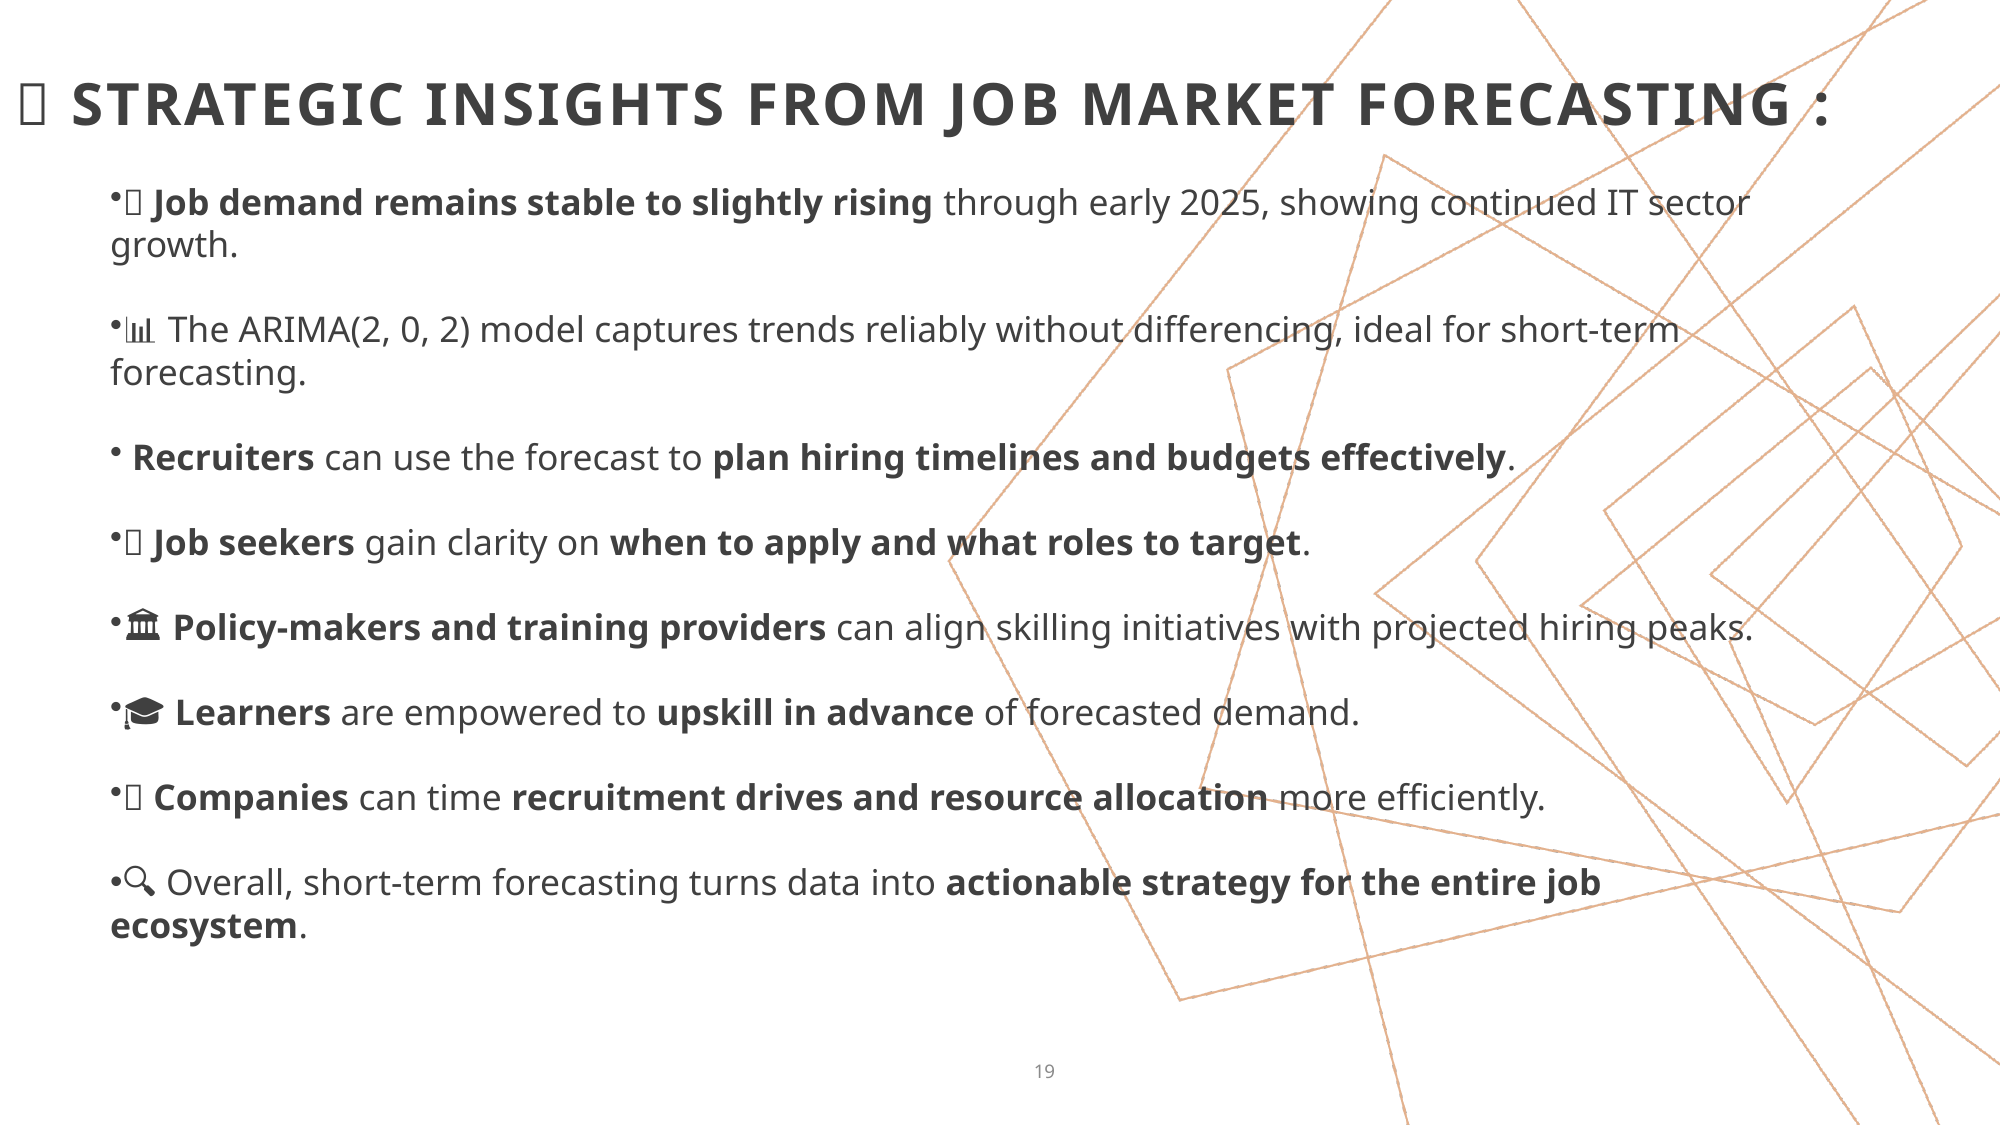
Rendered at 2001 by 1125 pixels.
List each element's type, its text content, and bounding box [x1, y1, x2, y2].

slide_number 19 [908, 1042, 1071, 1103]
picture [900, 0, 2000, 1125]
title 🧠 Strategic Insights from Job Market Forecasting : [0, 0, 1896, 146]
list ✅ Job demand remains stable to slightly rising through early 2025, showing continued IT sector growth. 📊 The ARIMA(2, 0, 2) model captures trends reliably without differencing, ideal for short-term forecasting. 👩‍💼 Recruiters can use the forecast to plan hiring timelines and budgets effectively. 🎯 Job seekers gain clarity on when to apply and what roles to target. 🏛️ Policy-makers and training providers can align skilling initiatives with projected hiring peaks. 🎓 Learners are empowered to upskill in advance of forecasted demand. 💼 Companies can time recruitment drives and resource allocation more efficiently. 🔍 Overall, short-term forecasting turns data into actionable strategy for the entire job ecosystem. [95, 172, 1801, 953]
